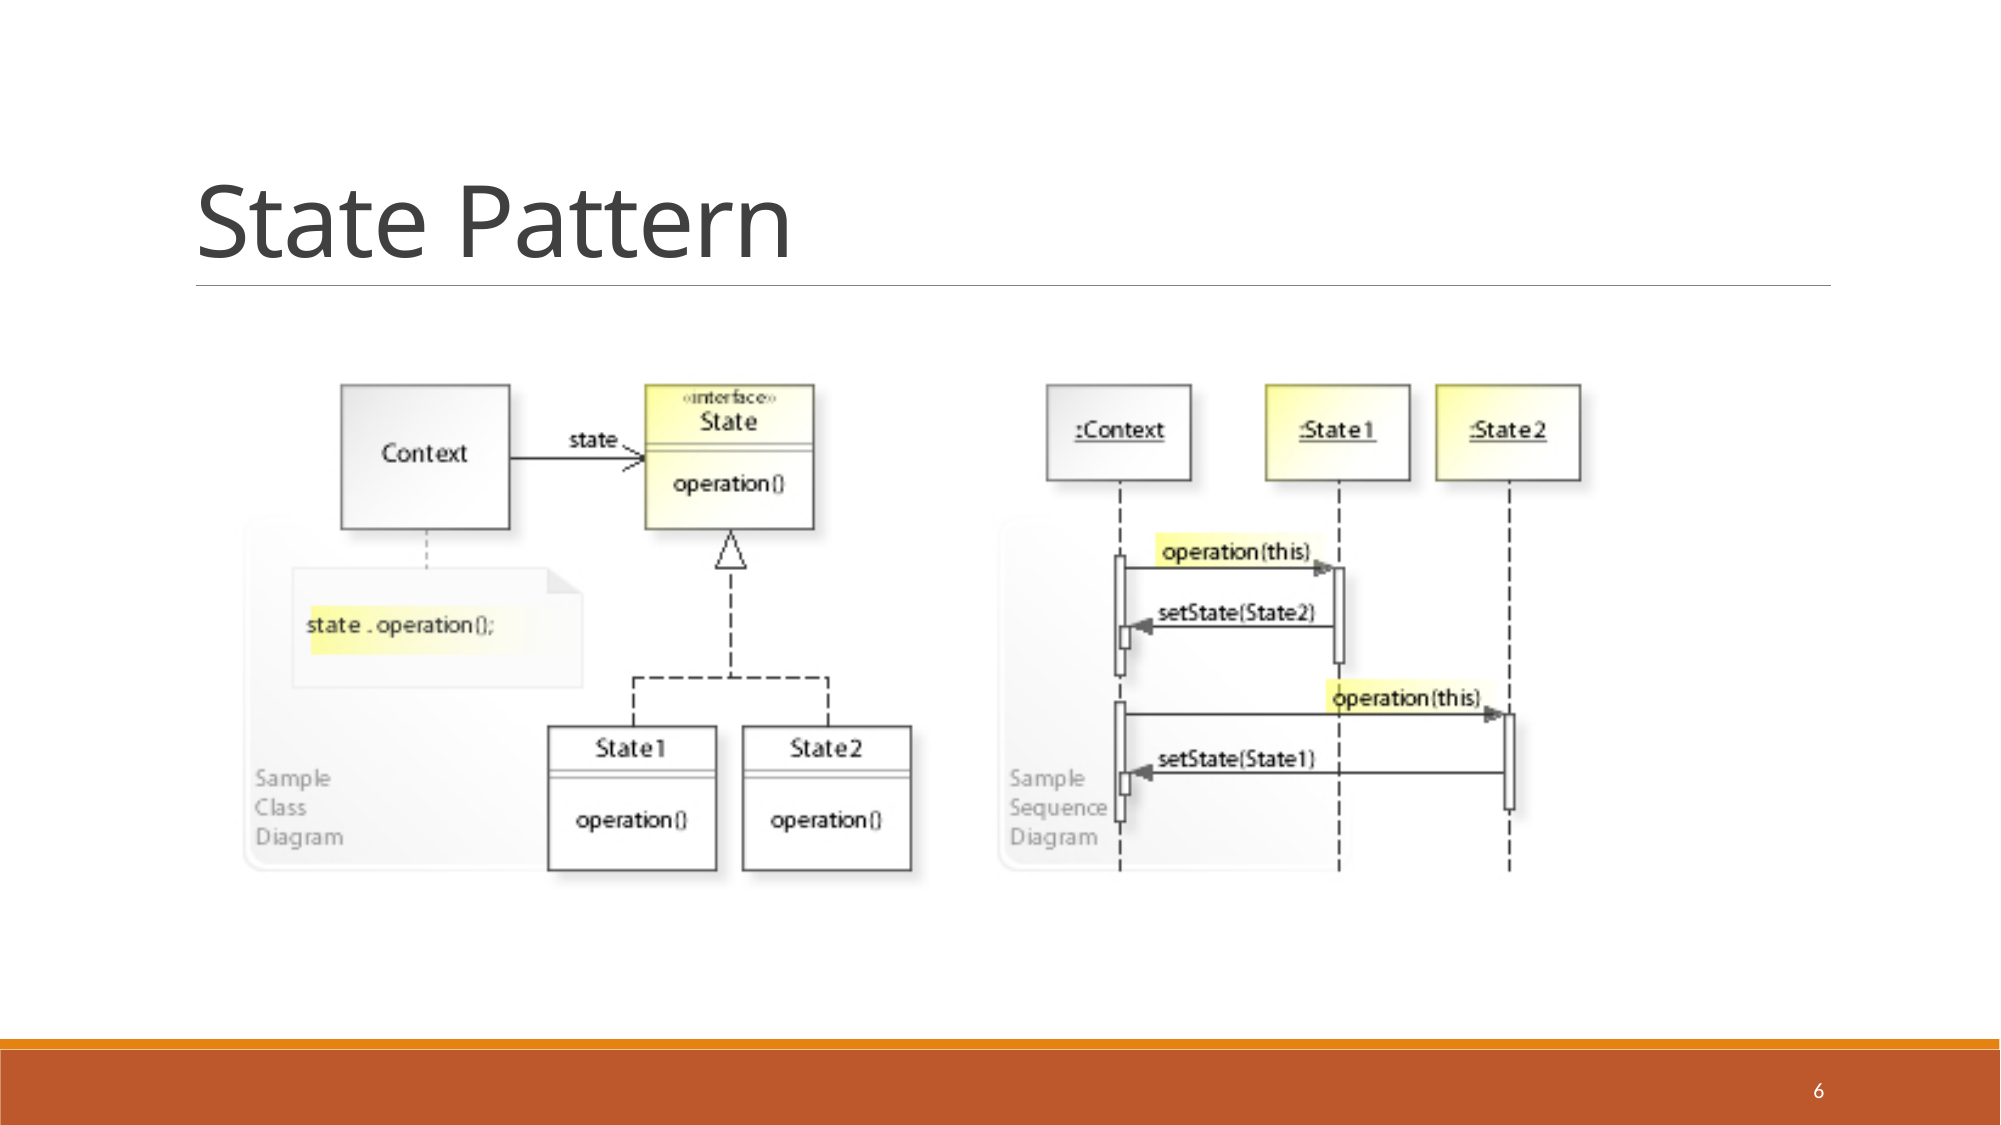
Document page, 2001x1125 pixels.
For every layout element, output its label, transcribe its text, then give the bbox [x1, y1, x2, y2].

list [194, 336, 1656, 922]
slide_number 6 [1624, 1059, 1840, 1120]
title State Pattern [180, 47, 1830, 285]
